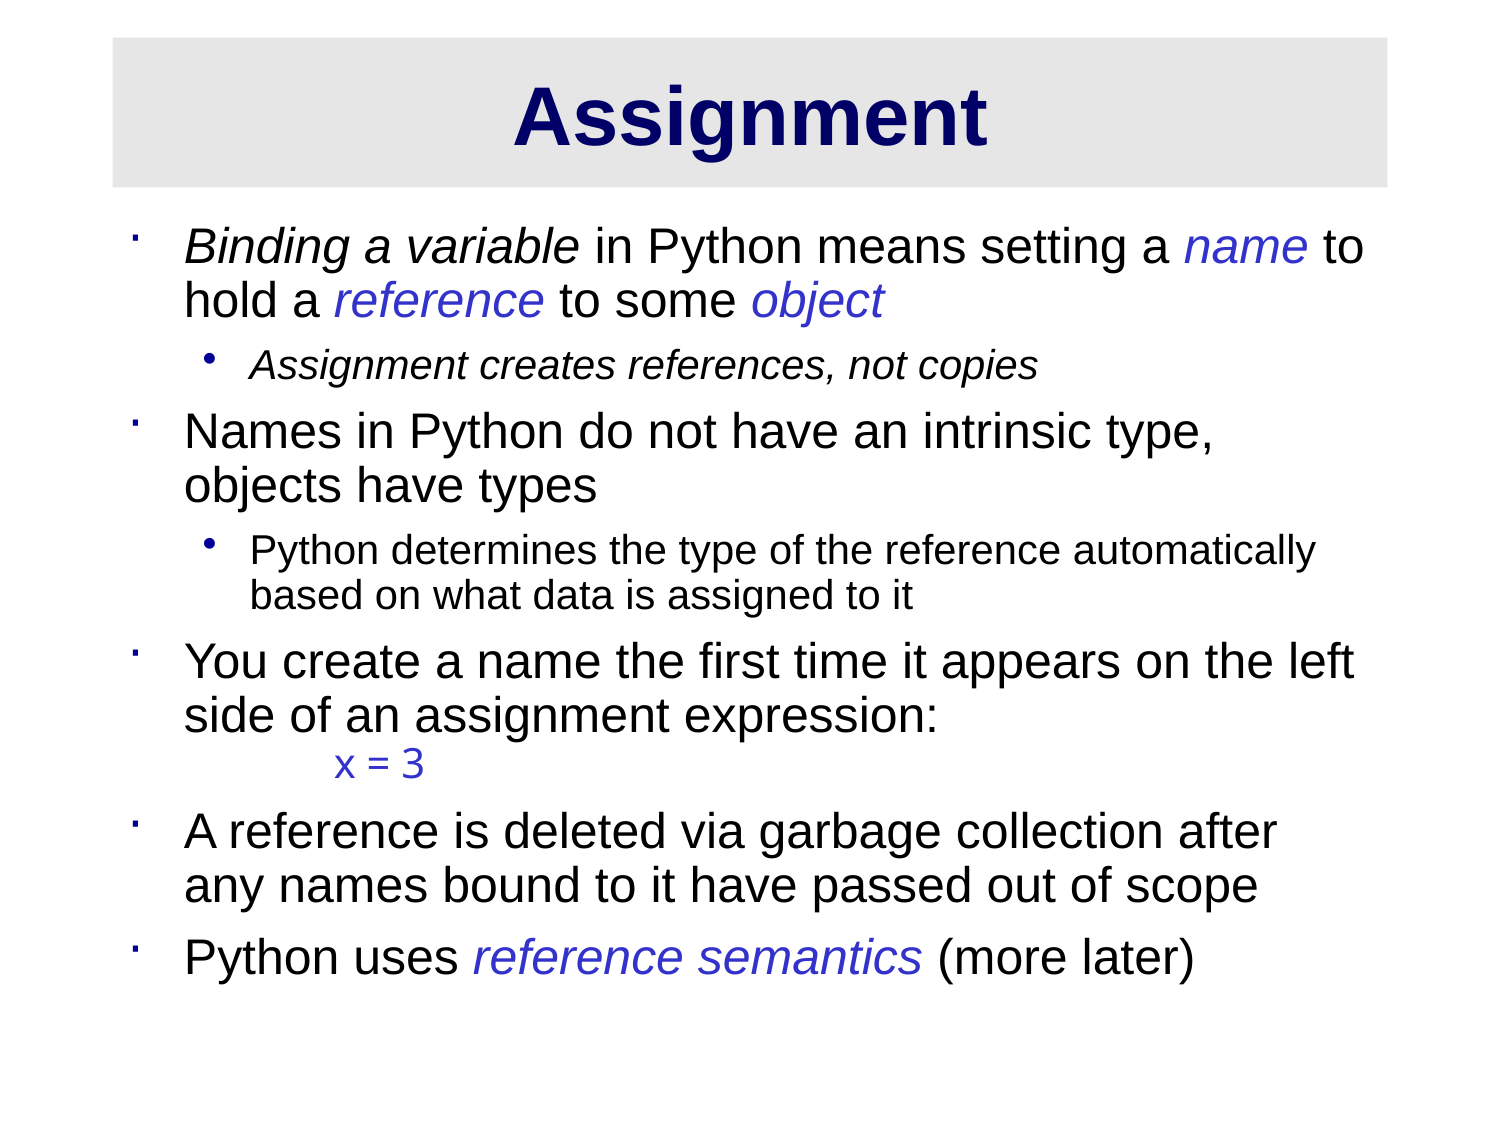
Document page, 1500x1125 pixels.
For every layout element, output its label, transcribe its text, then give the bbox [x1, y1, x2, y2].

list Binding a variable in Python means setting a name to hold a reference to some object Assignment creates references, not copies Names in Python do not have an intrinsic type, objects have types Python determines the type of the reference automatically based on what data is assigned to it You create a name the first time it appears on the left side of an assignment expression: x = 3 A reference is deleted via garbage collection after any names bound to it have passed out of scope Python uses reference semantics (more later) [112, 212, 1388, 1088]
title Assignment [112, 37, 1388, 188]
